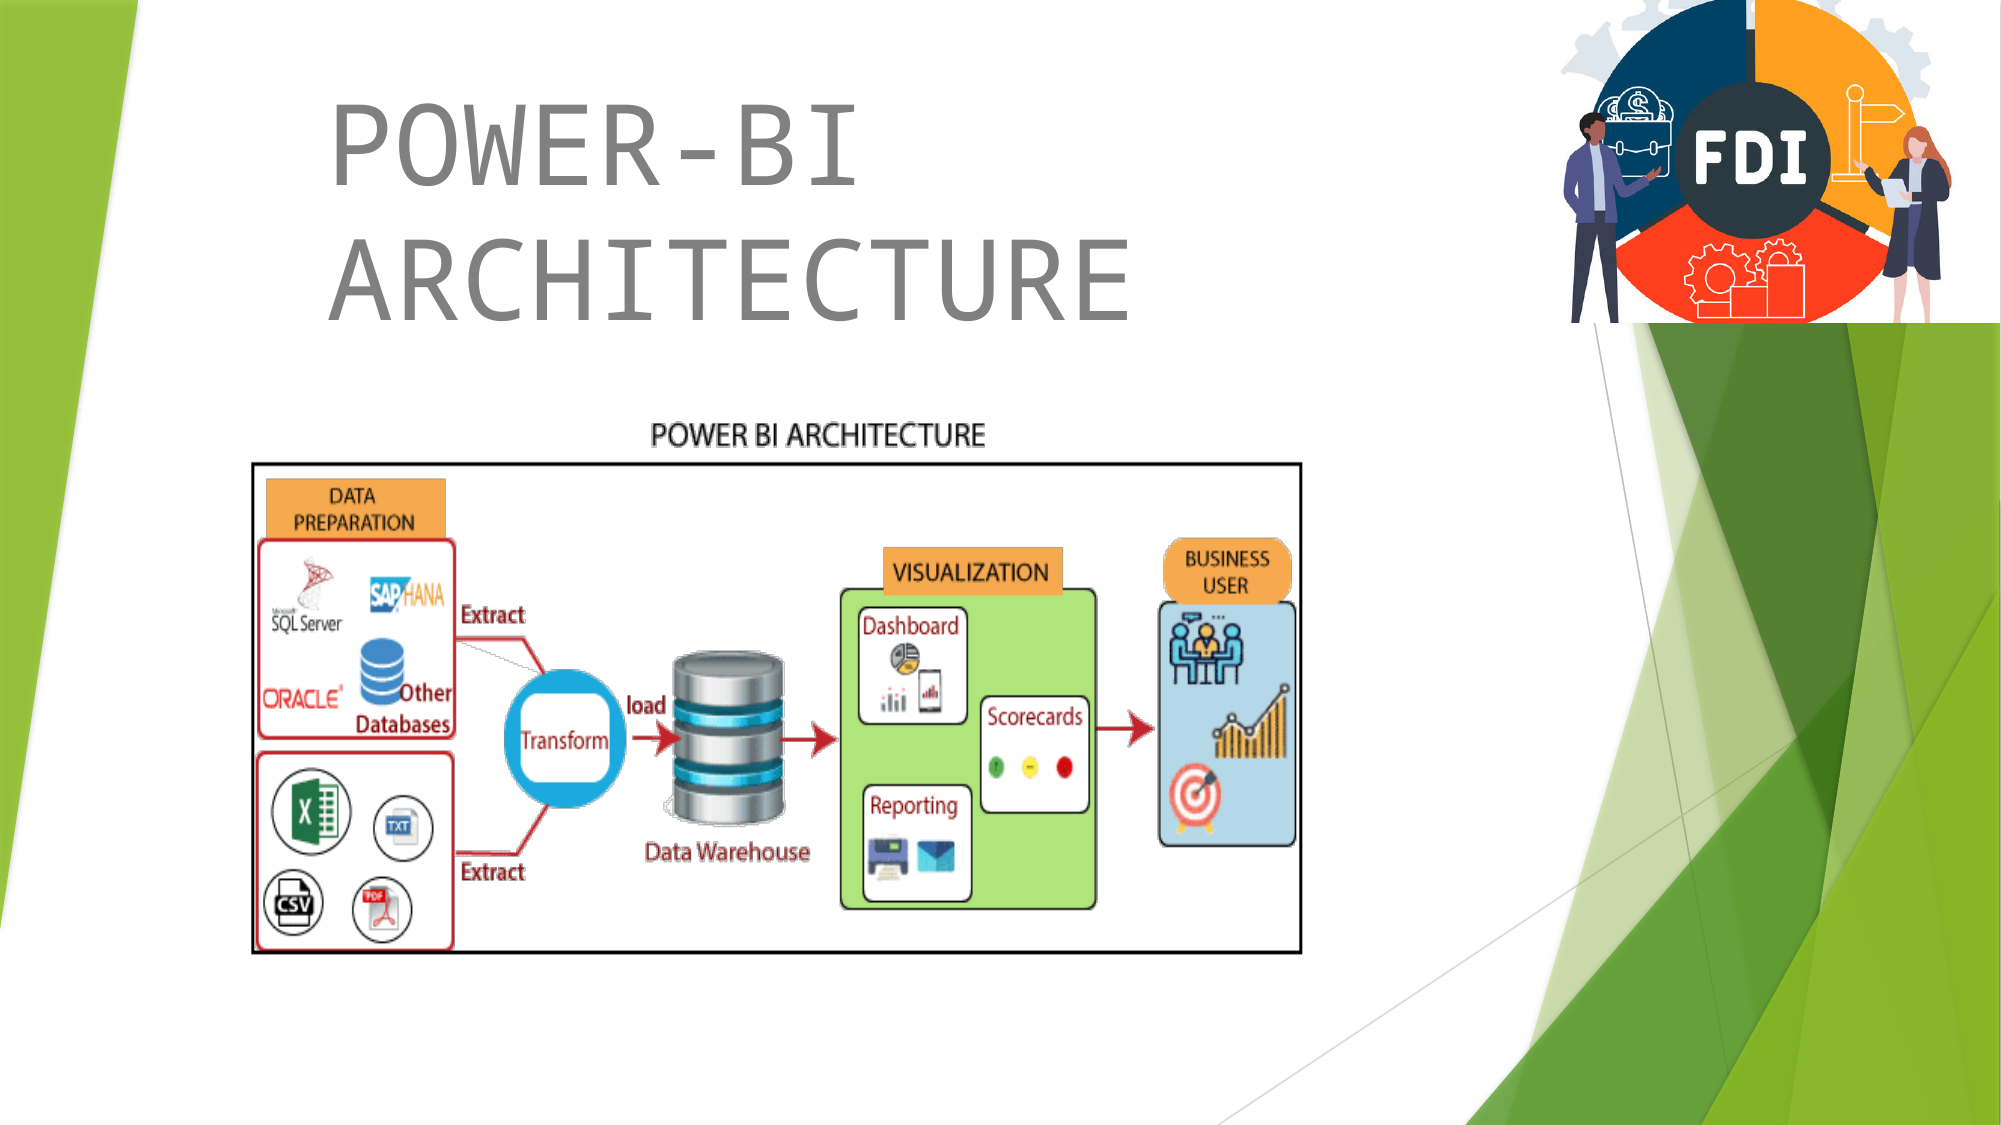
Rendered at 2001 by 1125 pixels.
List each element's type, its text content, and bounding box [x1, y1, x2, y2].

picture [1490, 0, 2000, 323]
picture [1633, 84, 1653, 94]
picture [1654, 93, 1660, 100]
picture [249, 408, 1304, 965]
title POWER-BI ARCHITECTURE [311, 152, 1242, 350]
